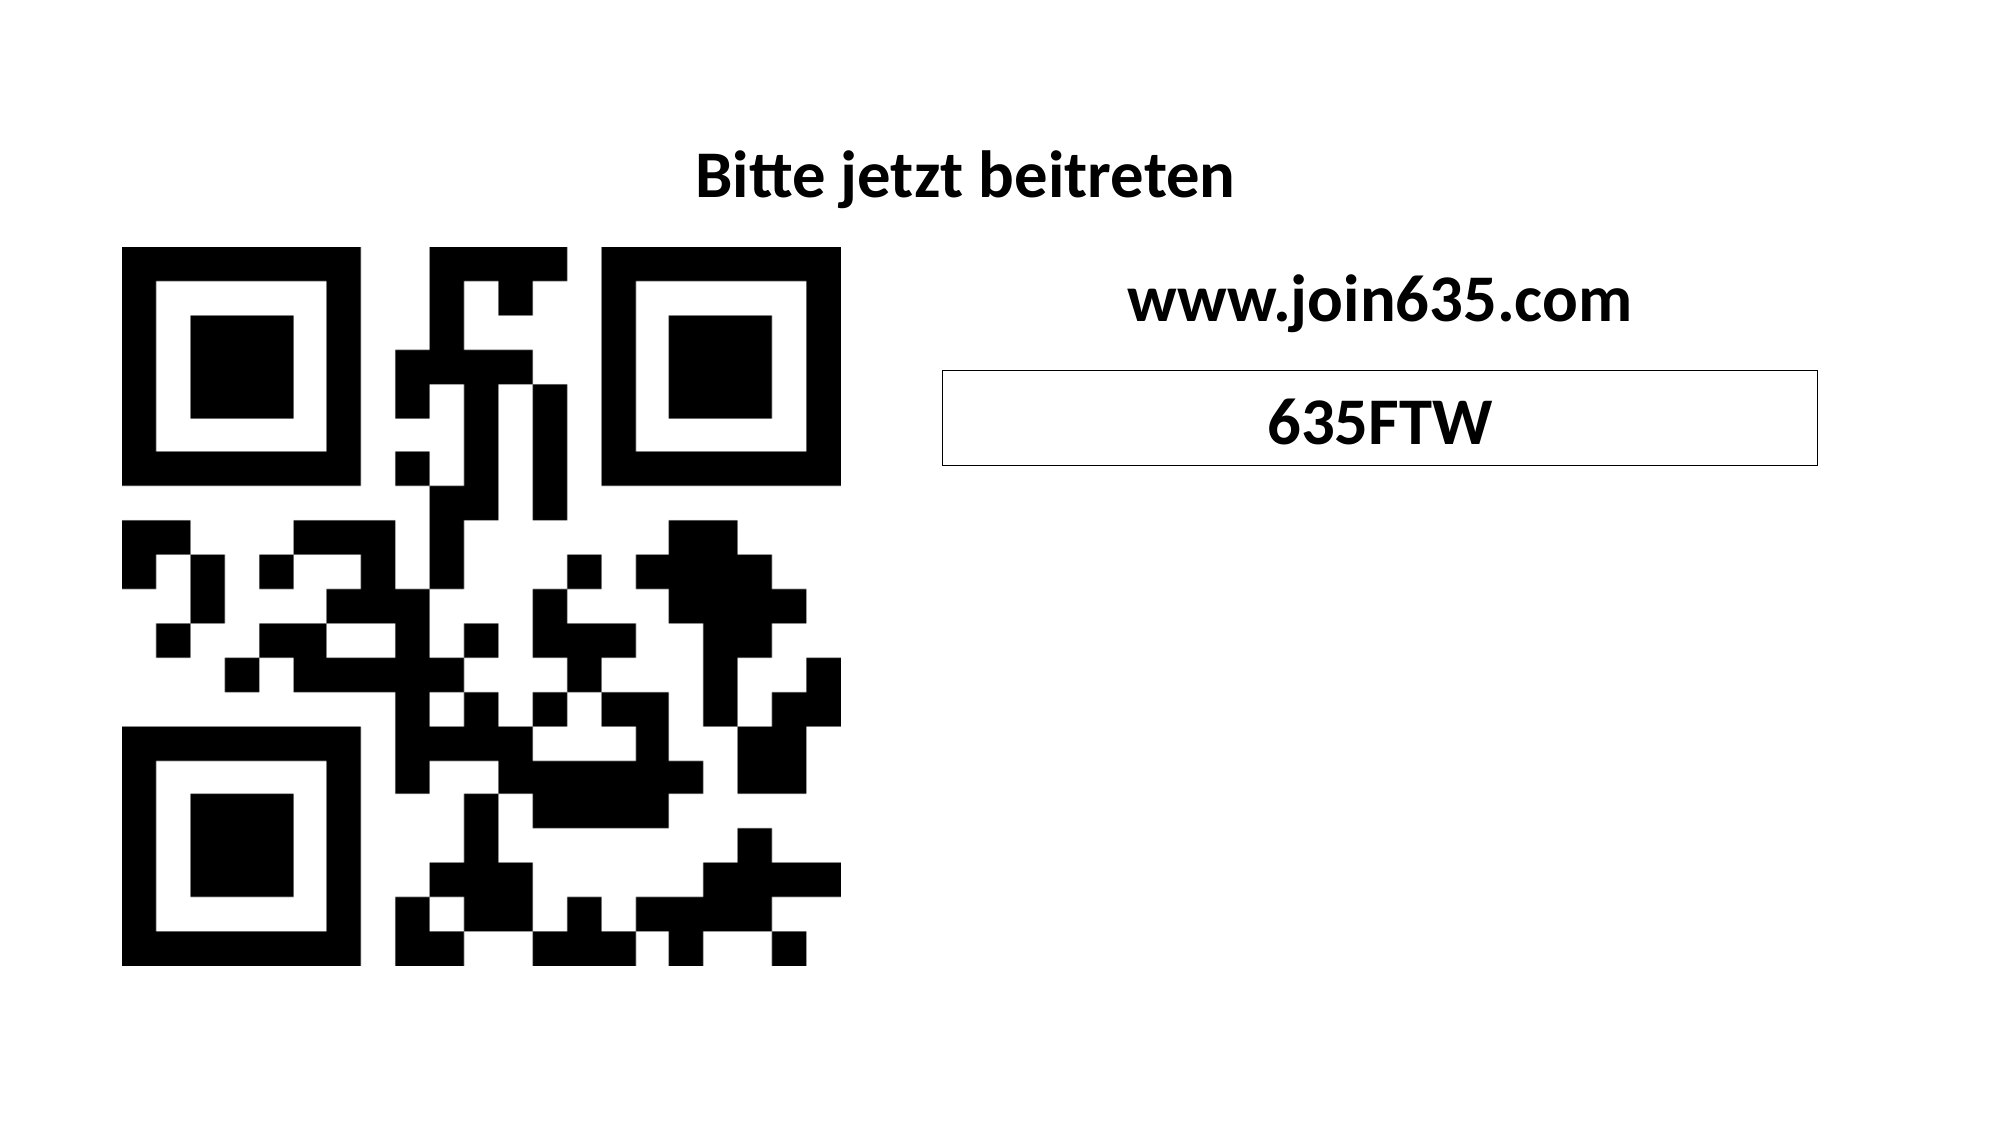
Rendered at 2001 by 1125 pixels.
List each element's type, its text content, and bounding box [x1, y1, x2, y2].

text_box Bitte jetzt beitreten [528, 123, 1403, 219]
text_box 635FTW [942, 370, 1818, 466]
picture [122, 247, 841, 966]
text_box www.join635.com [942, 247, 1818, 342]
